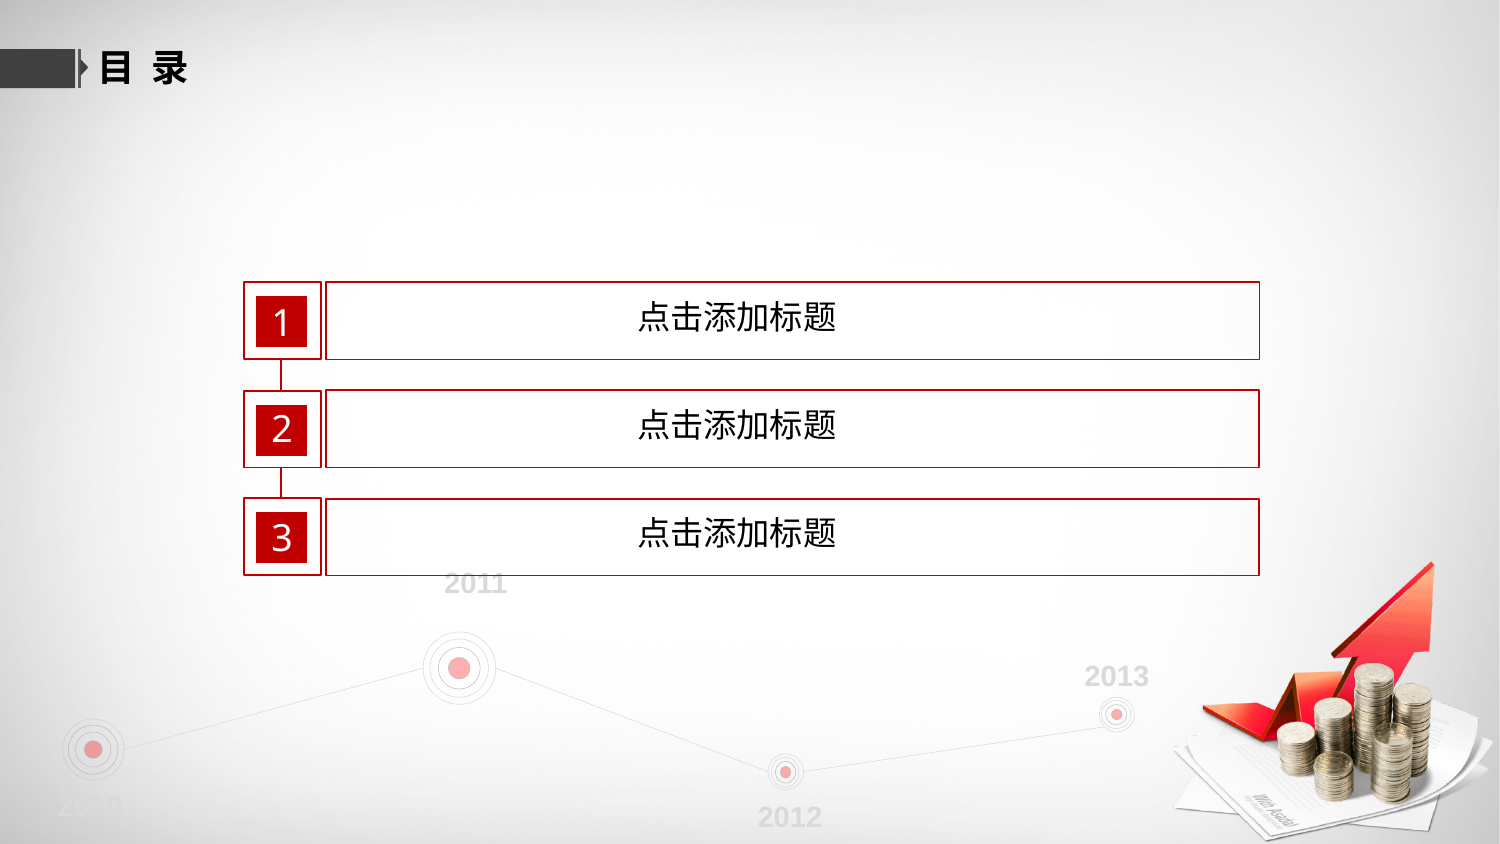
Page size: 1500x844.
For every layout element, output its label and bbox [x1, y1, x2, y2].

text_box [243, 497, 322, 576]
text_box [325, 281, 1260, 360]
text_box [243, 390, 322, 468]
picture [0, 0, 1500, 844]
text_box [243, 281, 322, 360]
text_box [0, 36, 294, 98]
text_box [325, 389, 1260, 468]
text_box [325, 498, 1260, 576]
